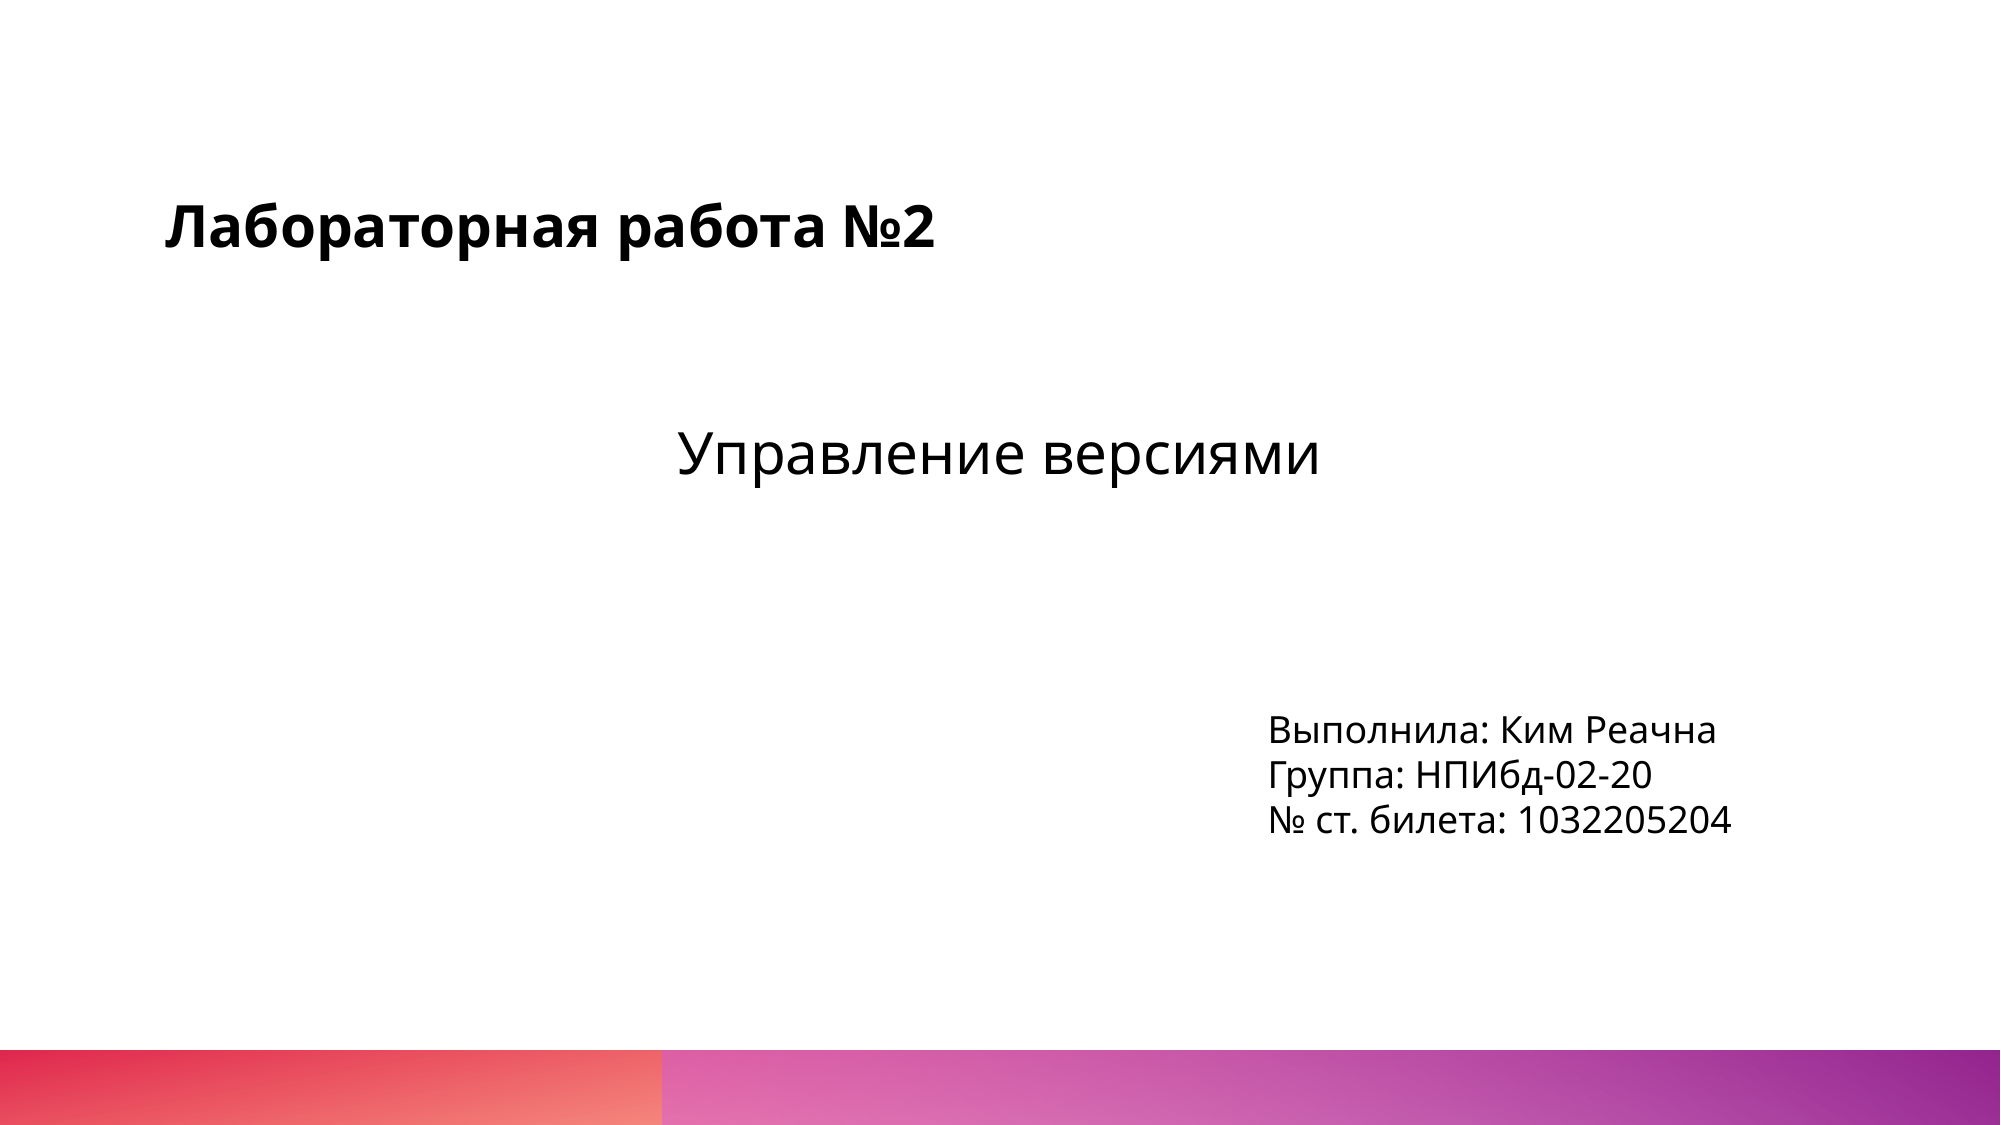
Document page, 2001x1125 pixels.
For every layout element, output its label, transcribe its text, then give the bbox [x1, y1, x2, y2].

text_box Лабораторная работа №2 [150, 181, 1151, 267]
text_box Выполнила: Ким Реачна Группа: НПИбд-02-20 № ст. билета: 1032205204 [1252, 698, 2000, 849]
text_box Управление версиями [500, 409, 1500, 495]
